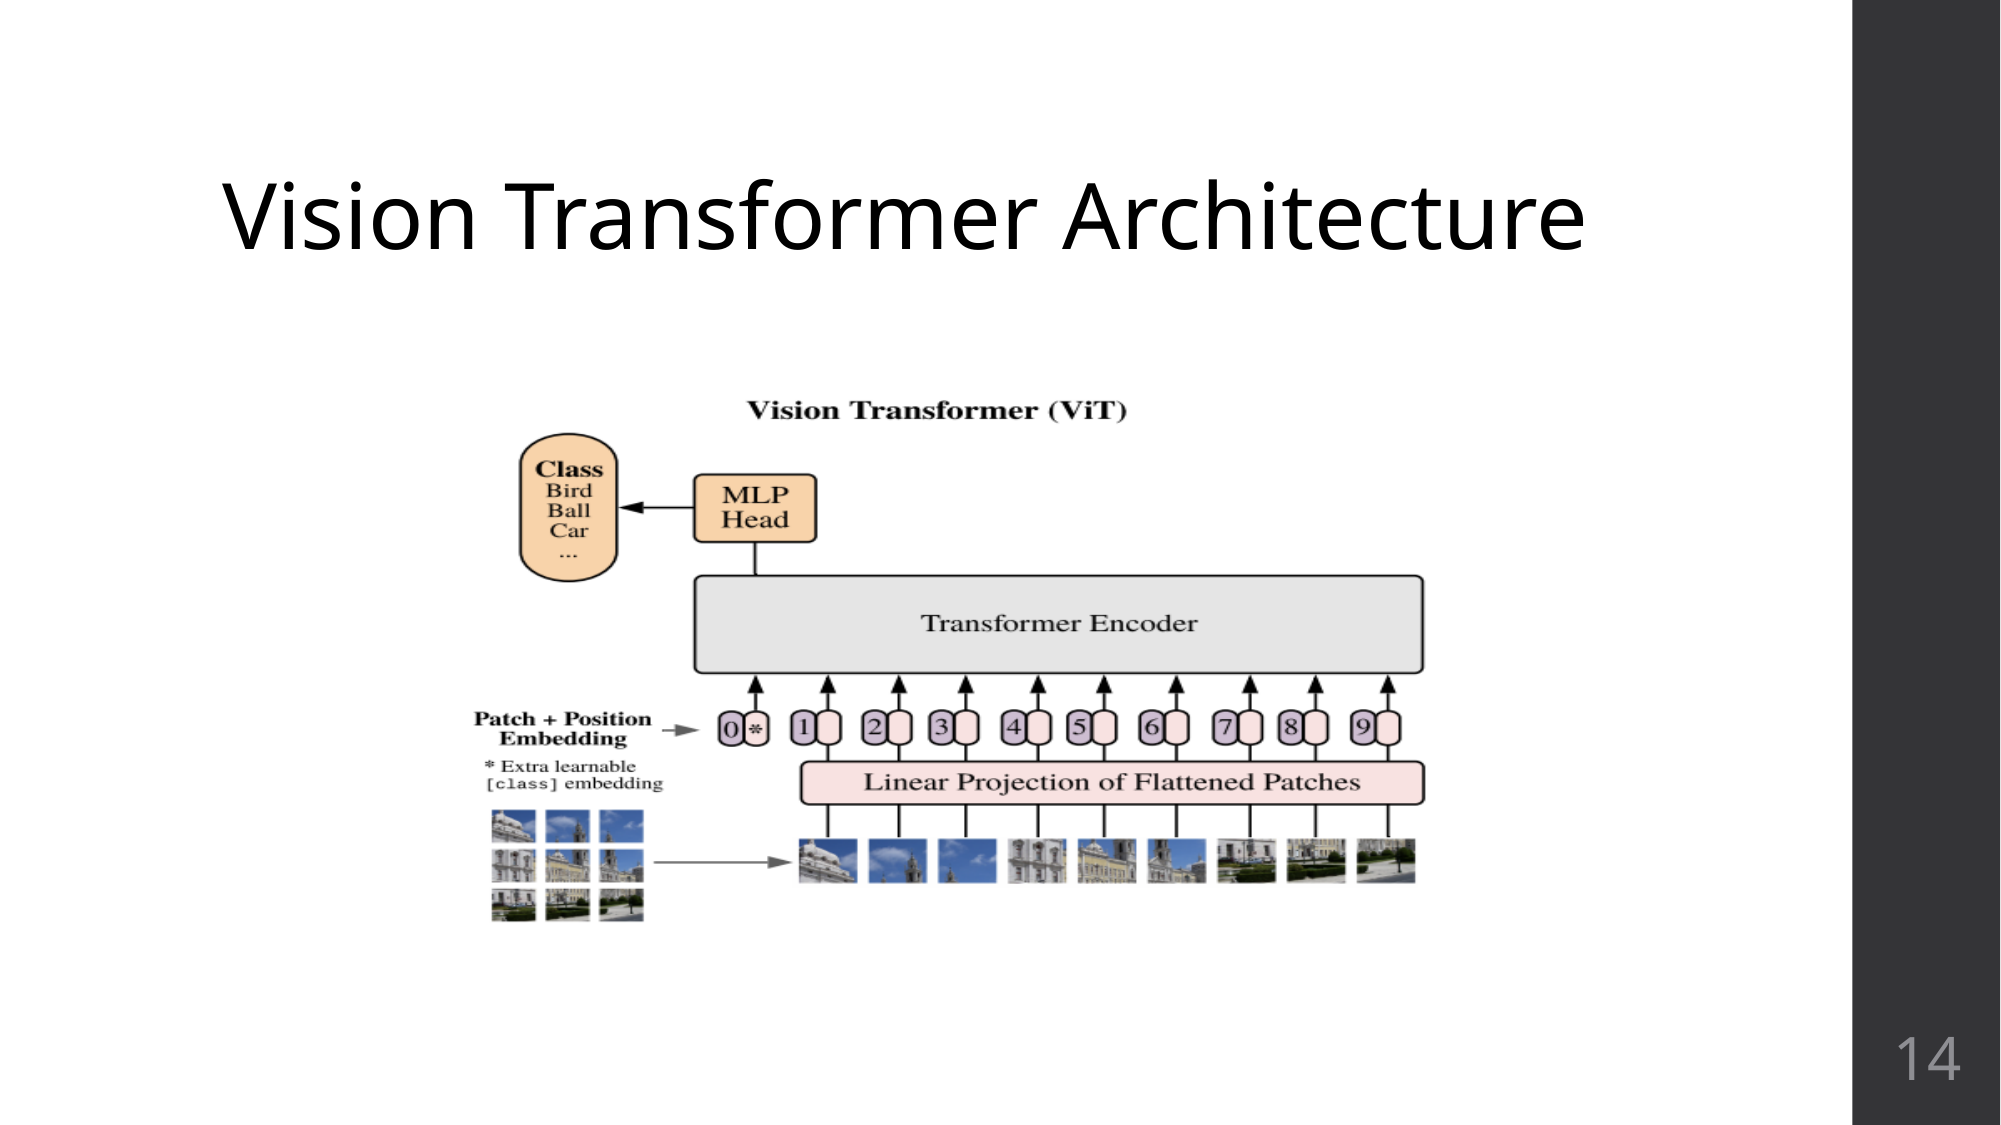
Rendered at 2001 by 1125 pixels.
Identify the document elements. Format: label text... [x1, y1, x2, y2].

picture [402, 350, 1474, 963]
title Vision Transformer Architecture [206, 60, 1797, 278]
slide_number ‹#› [1852, 1012, 2000, 1110]
